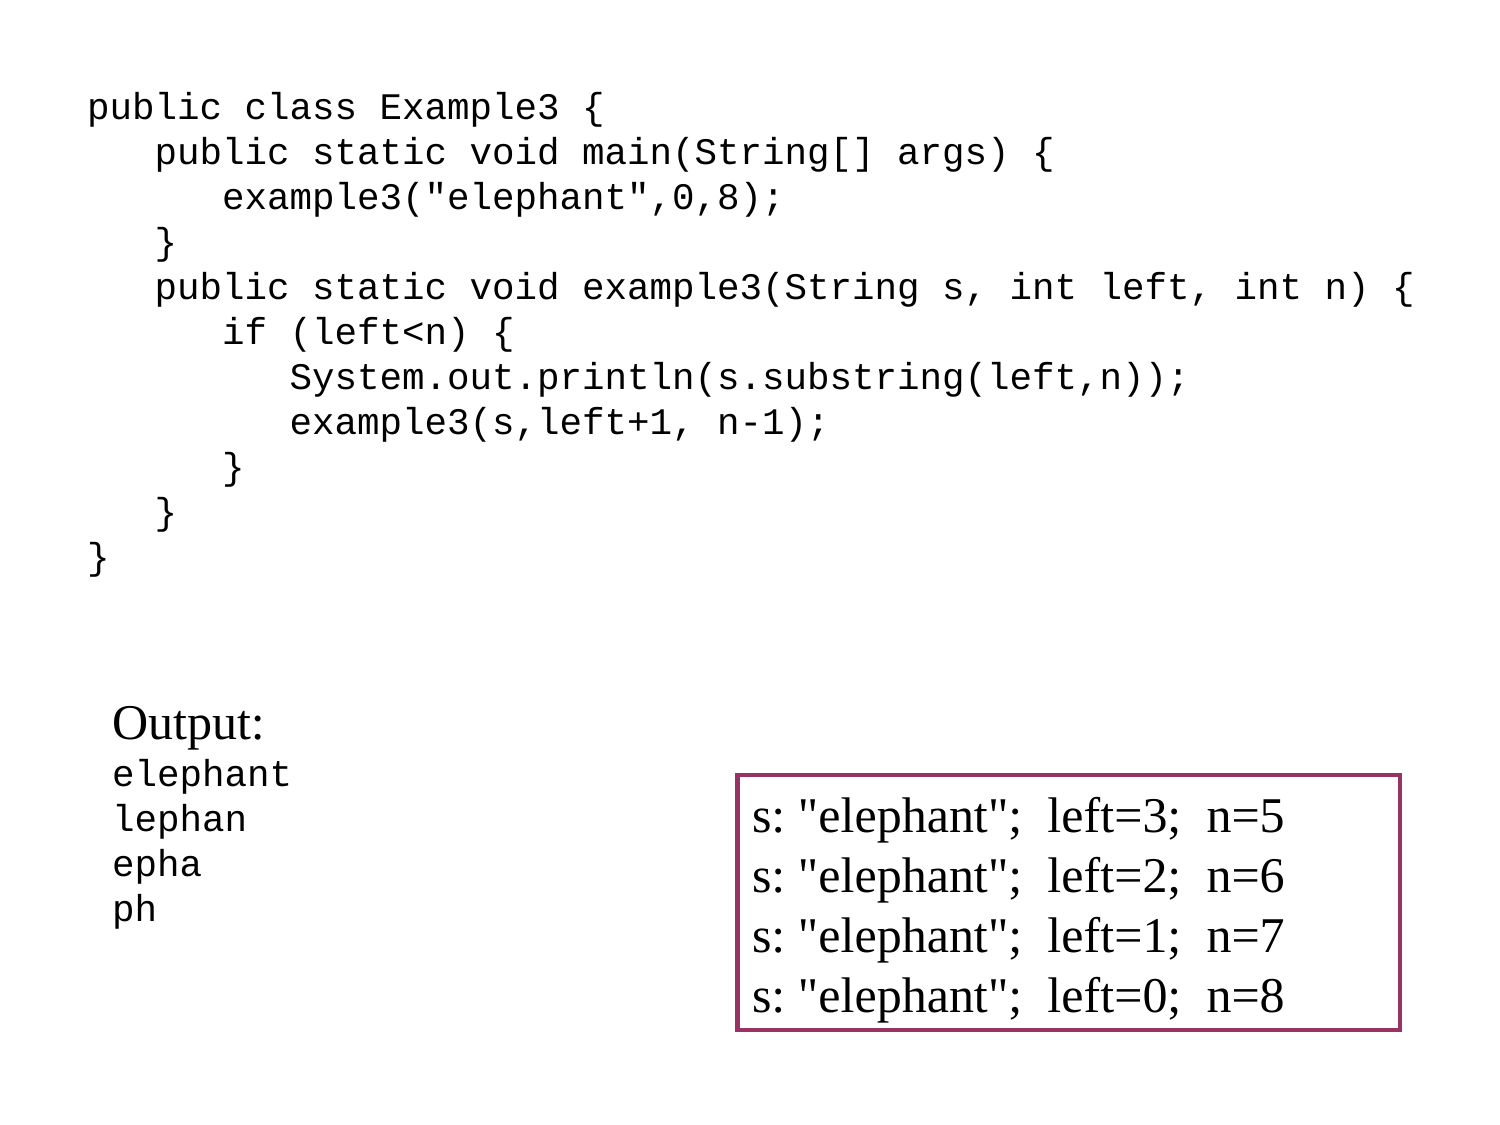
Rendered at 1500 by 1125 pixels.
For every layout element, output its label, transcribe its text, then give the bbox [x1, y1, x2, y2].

text_box public class Example3 { public static void main(String[] args) { example3("elephant",0,8); } public static void example3(String s, int left, int n) { if (left<n) { System.out.println(s.substring(left,n)); example3(s,left+1, n-1); } } } [72, 74, 1430, 585]
text_box s: "elephant"; left=3; n=5 s: "elephant"; left=2; n=6 s: "elephant"; left=1; n=7 s: "elephant"; left=0; n=8 [737, 774, 1400, 1030]
text_box Output: elephant lephan epha ph [97, 681, 307, 937]
